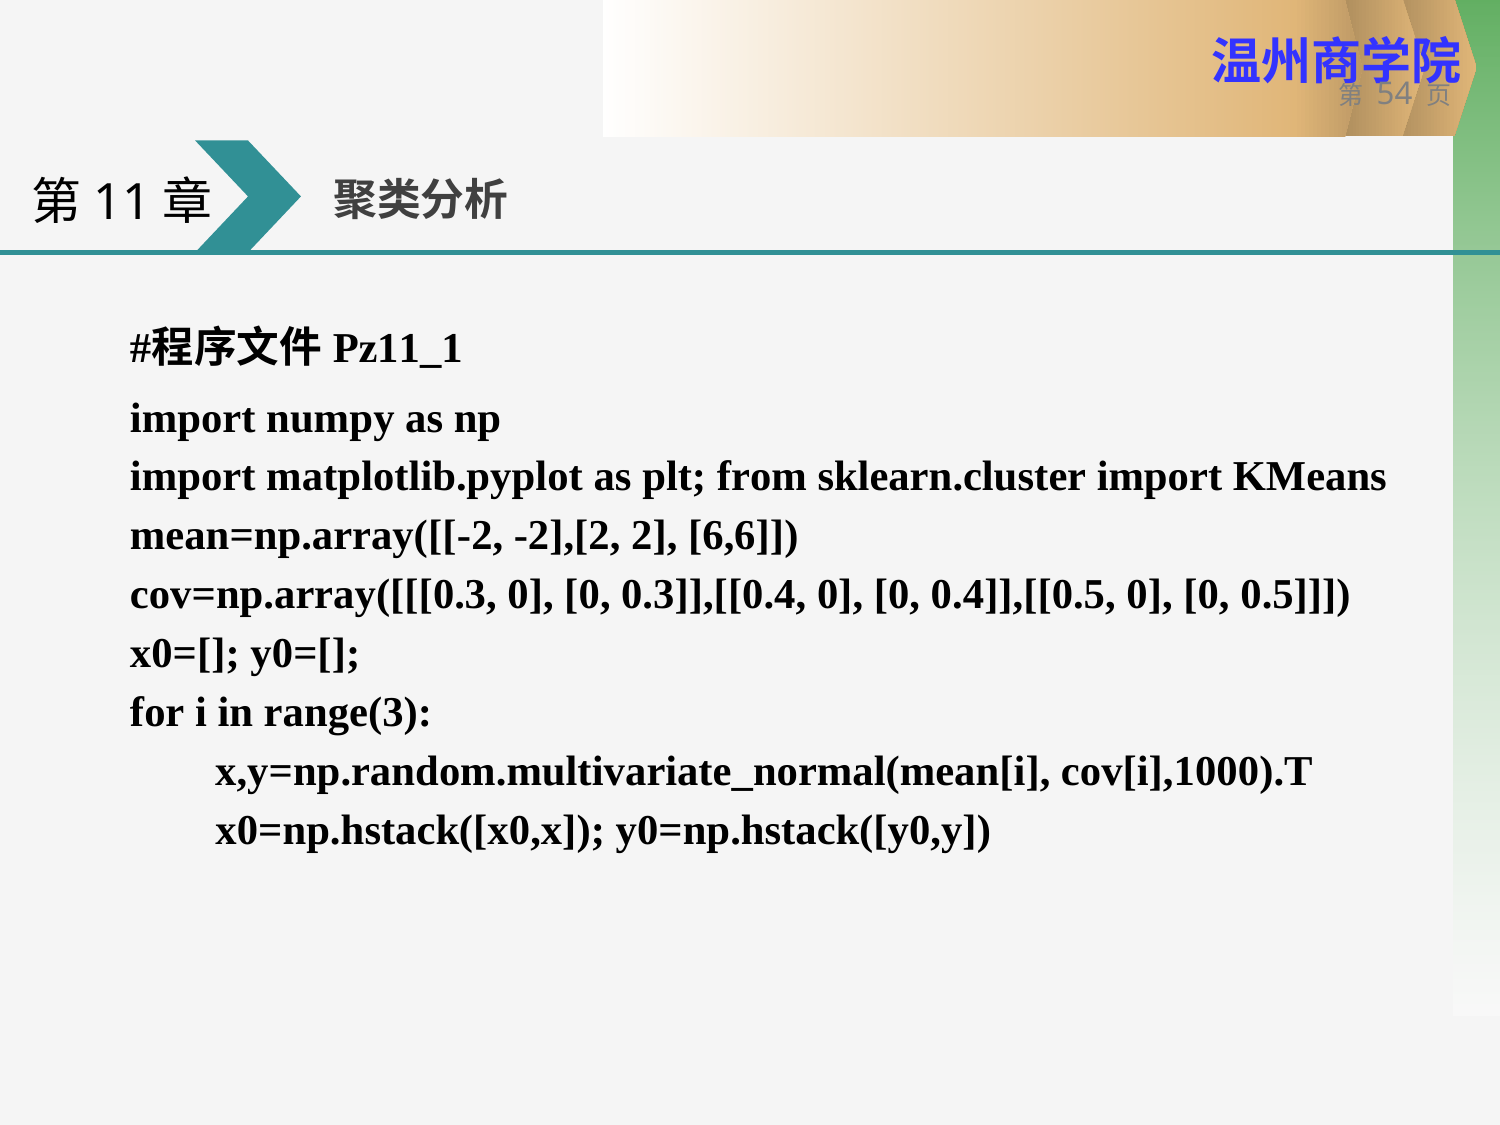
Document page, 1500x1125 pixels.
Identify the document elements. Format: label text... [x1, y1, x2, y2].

text_box 聚类分析 [318, 163, 1025, 231]
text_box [44, 304, 1428, 887]
text_box [193, 138, 303, 251]
text_box 第11章 [16, 162, 228, 238]
